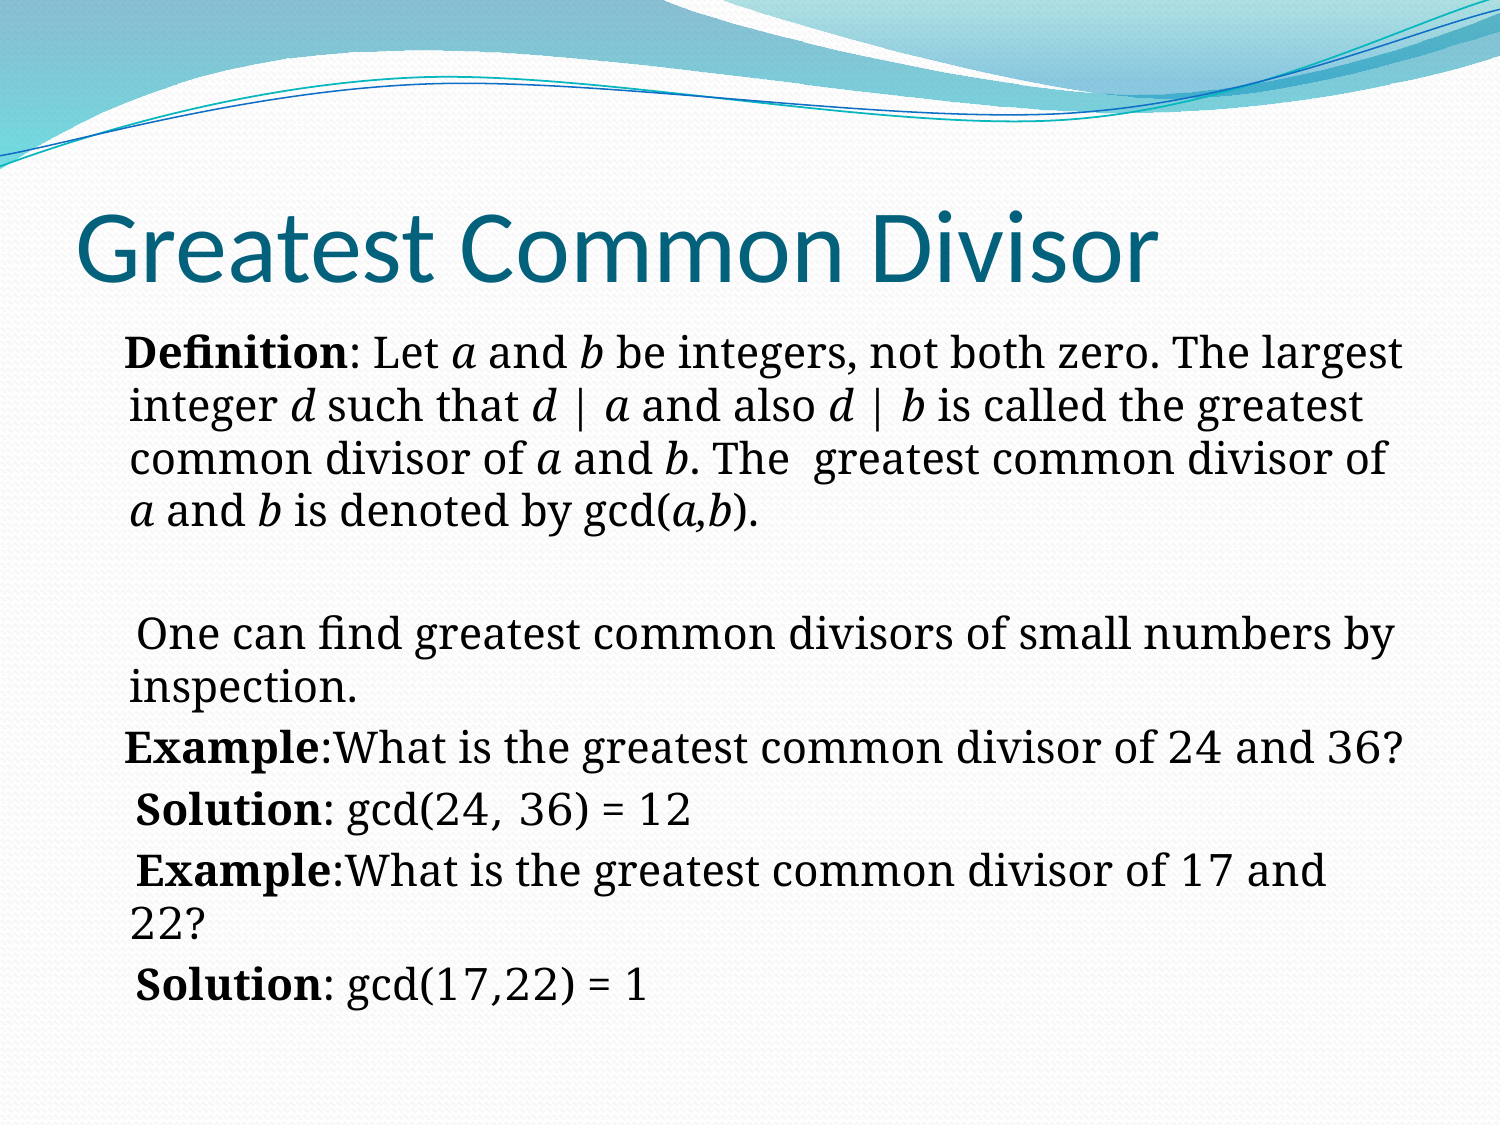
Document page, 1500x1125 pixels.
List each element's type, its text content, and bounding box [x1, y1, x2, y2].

title Greatest Common Divisor [75, 115, 1425, 303]
list Definition: Let a and b be integers, not both zero. The largest integer d such that d | a and also d | b is called the greatest common divisor of a and b. The greatest common divisor of a and b is denoted by gcd(a,b). One can find greatest common divisors of small numbers by inspection. Example:What is the greatest common divisor of 24 and 36? Solution: gcd(24, 36) = 12 Example:What is the greatest common divisor of 17 and 22? Solution: gcd(17,22) = 1 [75, 317, 1425, 1038]
